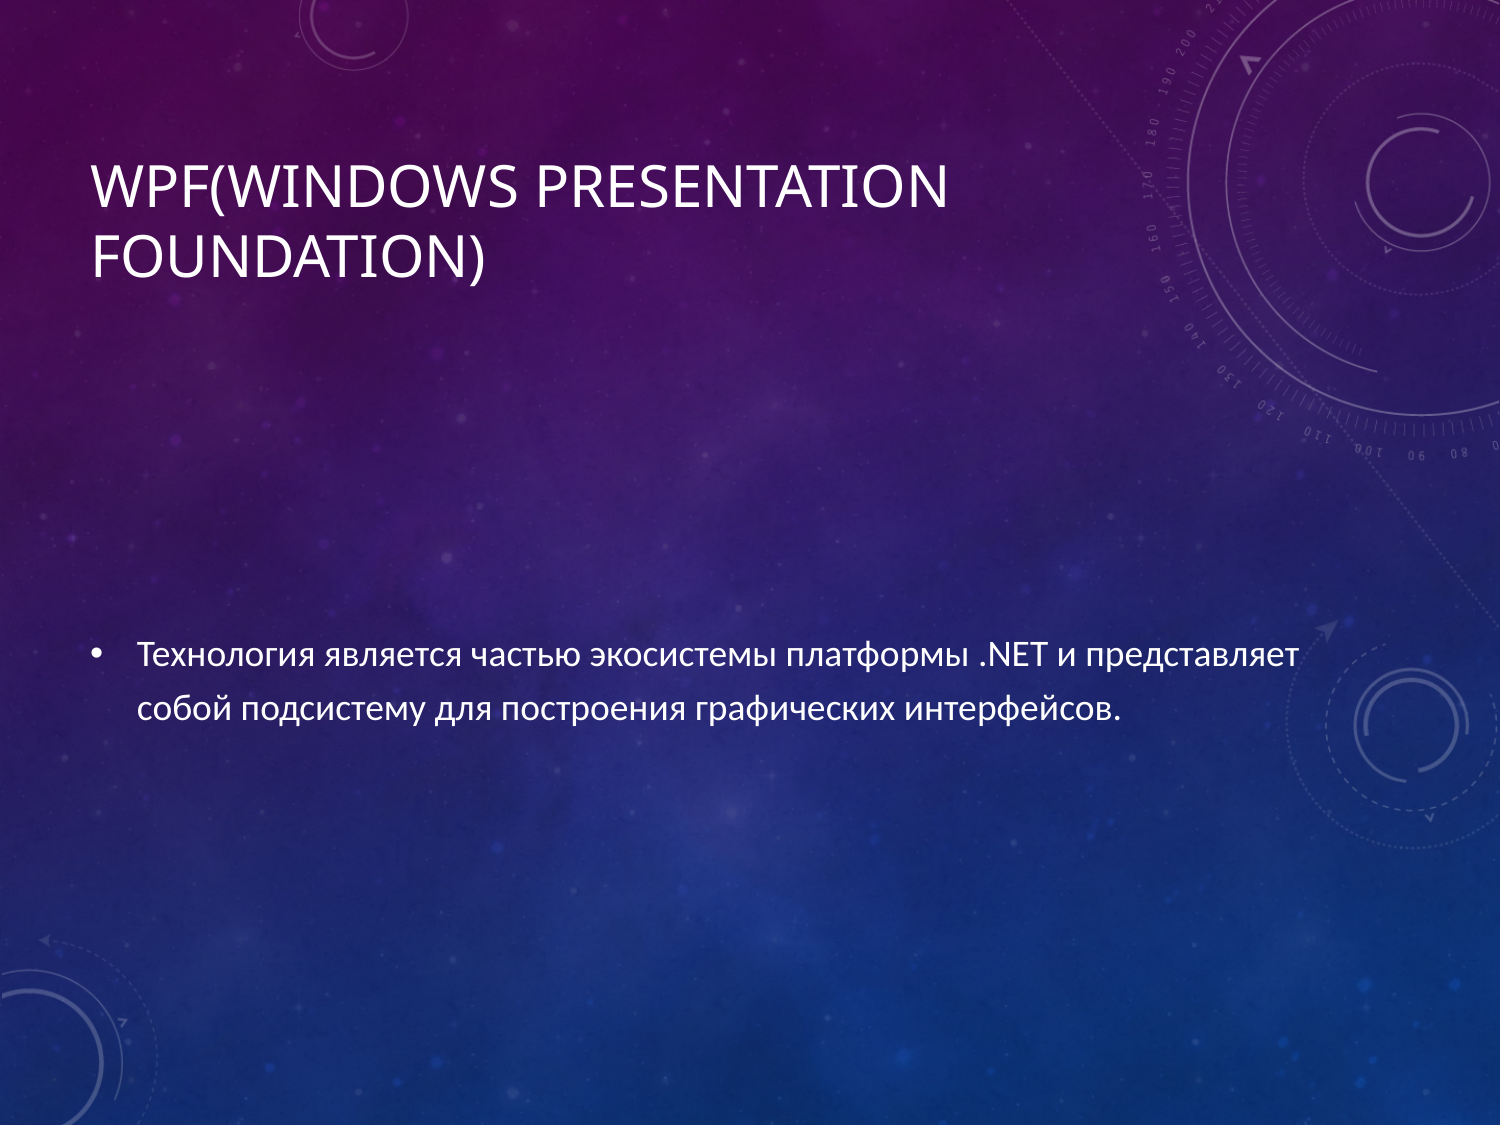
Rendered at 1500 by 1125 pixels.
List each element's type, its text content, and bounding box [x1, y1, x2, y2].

picture [0, 0, 1500, 1125]
list Технология является частью экосистемы платформы .NET и представляет собой подсистему для построения графических интерфейсов. [75, 338, 1350, 1010]
title WPF(Windows Presentation Foundation) [75, 99, 1350, 338]
